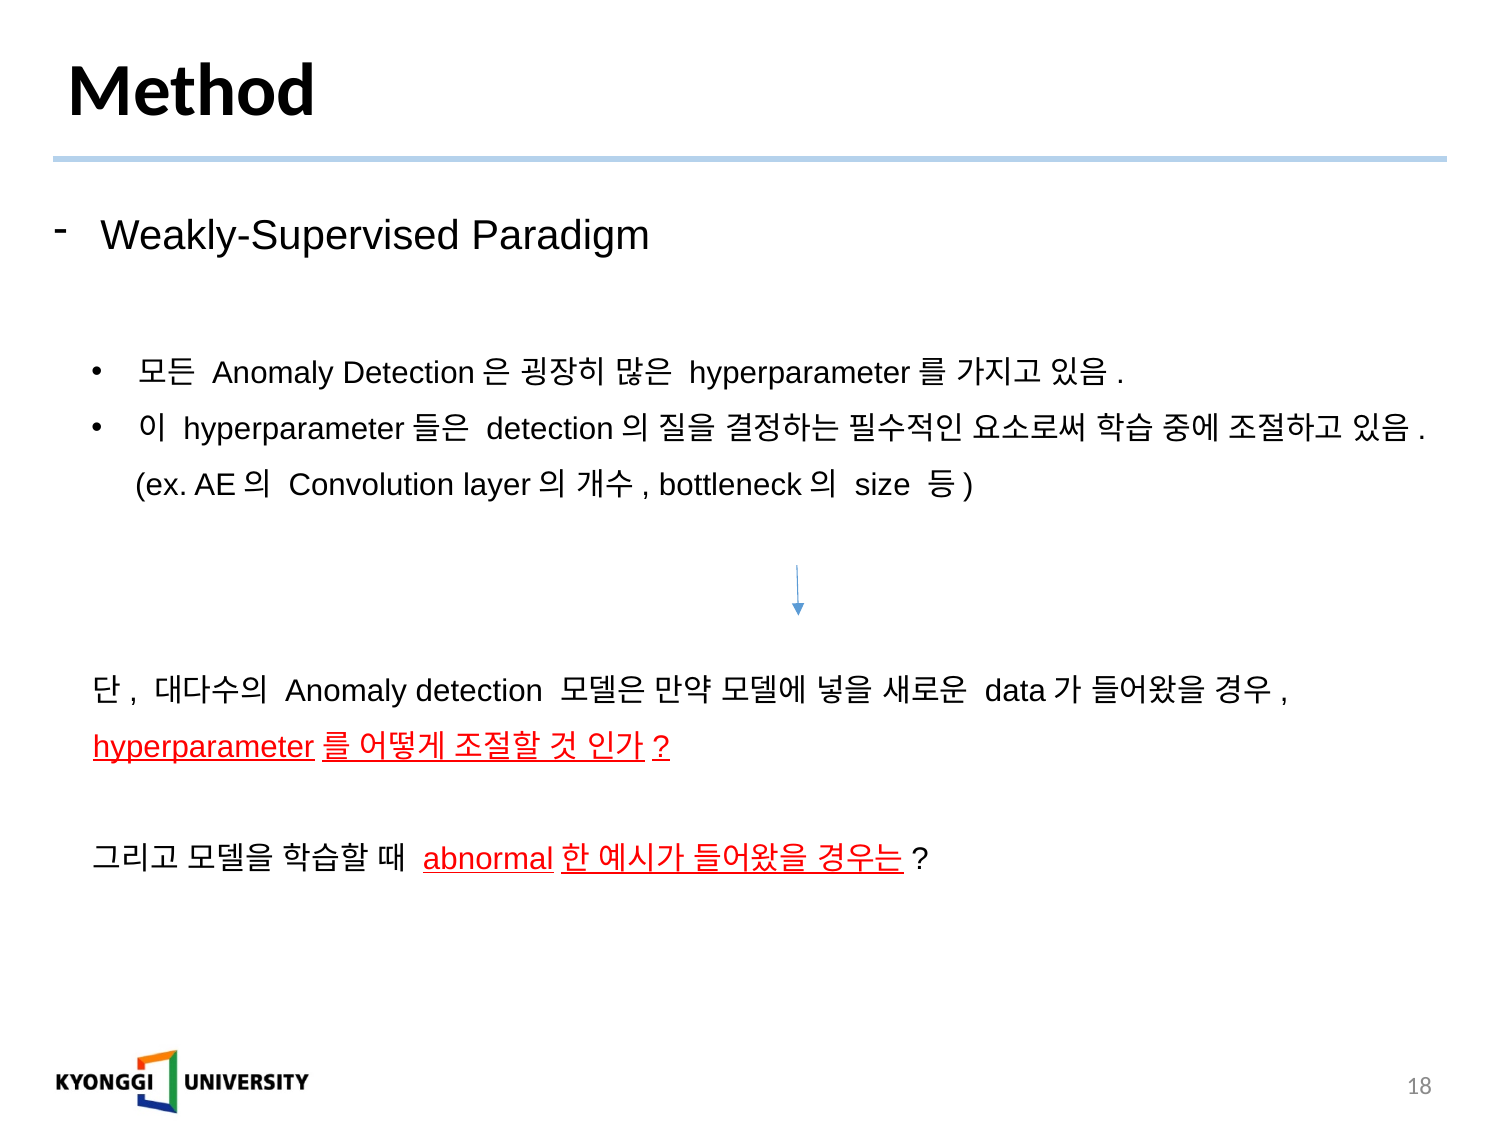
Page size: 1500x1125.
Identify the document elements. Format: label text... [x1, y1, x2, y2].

text_box Weakly-Supervised Paradigm [38, 200, 1024, 311]
text_box 단, 대다수의 Anomaly detection 모델은 만약 모델에 넣을 새로운 data가 들어왔을 경우, hyperparameter를 어떻게 조절할 것 인가? 그리고 모델을 학습할 때 abnormal한 예시가 들어왔을 경우는? [78, 643, 1500, 884]
title Method [52, 32, 1448, 150]
text_box 모든 Anomaly Detection은 굉장히 많은 hyperparameter를 가지고 있음. 이 hyperparameter들은 detection의 질을 결정하는 필수적인 요소로써 학습 중에 조절하고 있음. (ex. AE의 Convolution layer의 개수, bottleneck의 size 등) [76, 325, 1500, 566]
picture [51, 1044, 314, 1124]
slide_number 18 [1059, 1054, 1448, 1115]
